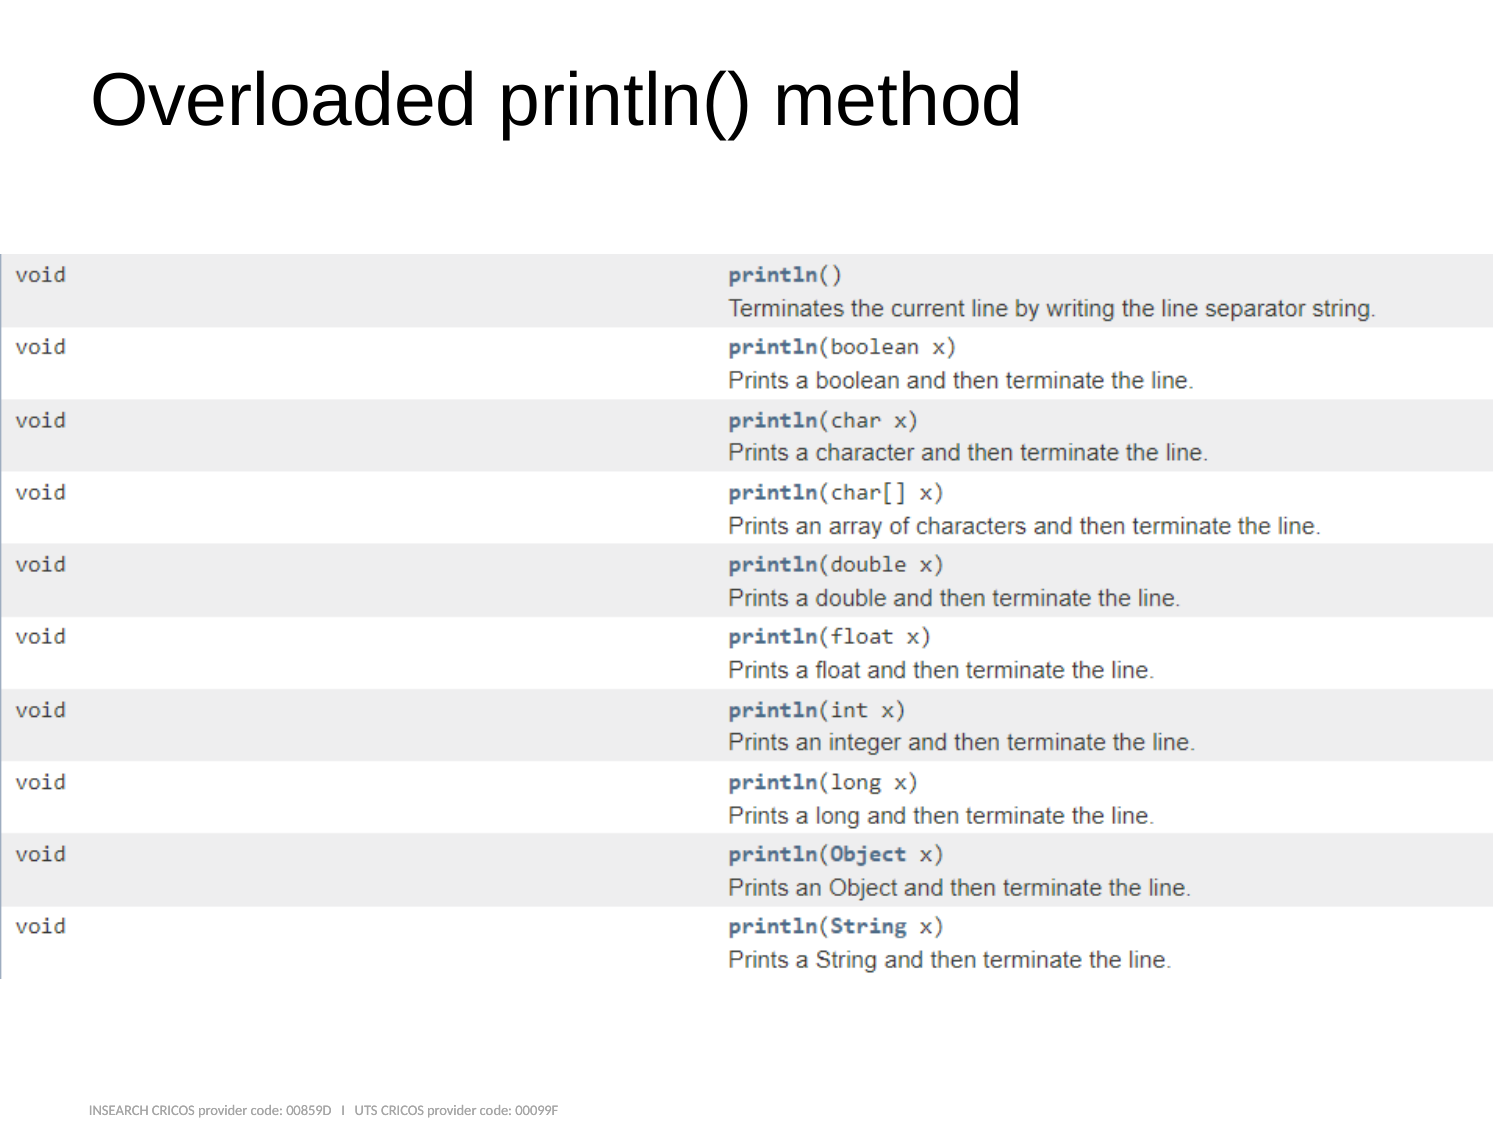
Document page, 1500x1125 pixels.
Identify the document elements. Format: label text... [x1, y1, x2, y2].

picture [0, 254, 1493, 979]
title Overloaded println() method [75, 45, 1425, 146]
